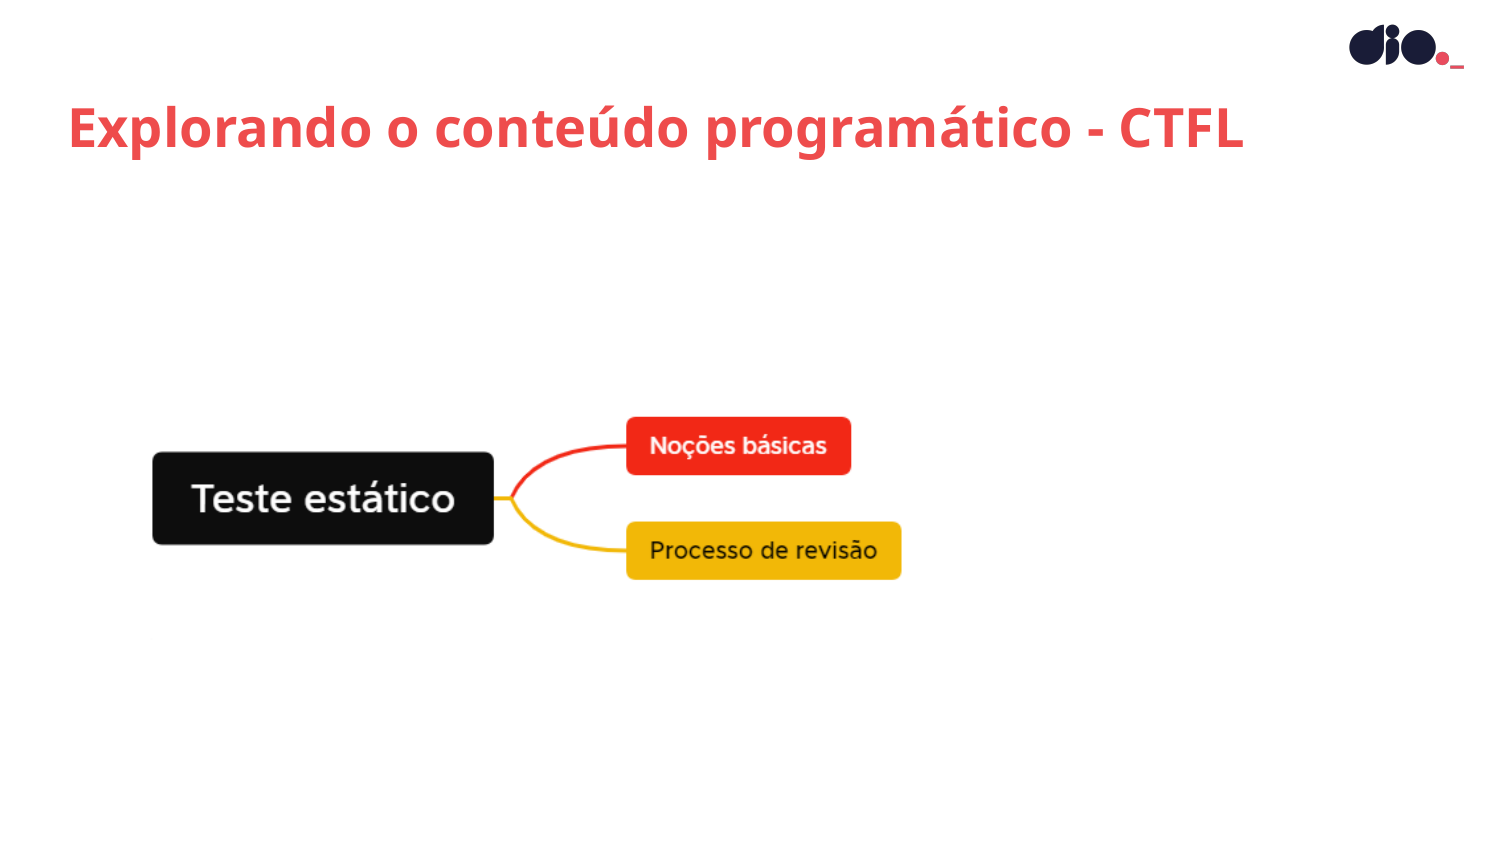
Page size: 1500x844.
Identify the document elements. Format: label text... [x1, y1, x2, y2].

picture [51, 246, 993, 702]
picture [1334, 15, 1474, 78]
text_box Explorando o conteúdo programático - CTFL [52, 51, 1268, 190]
